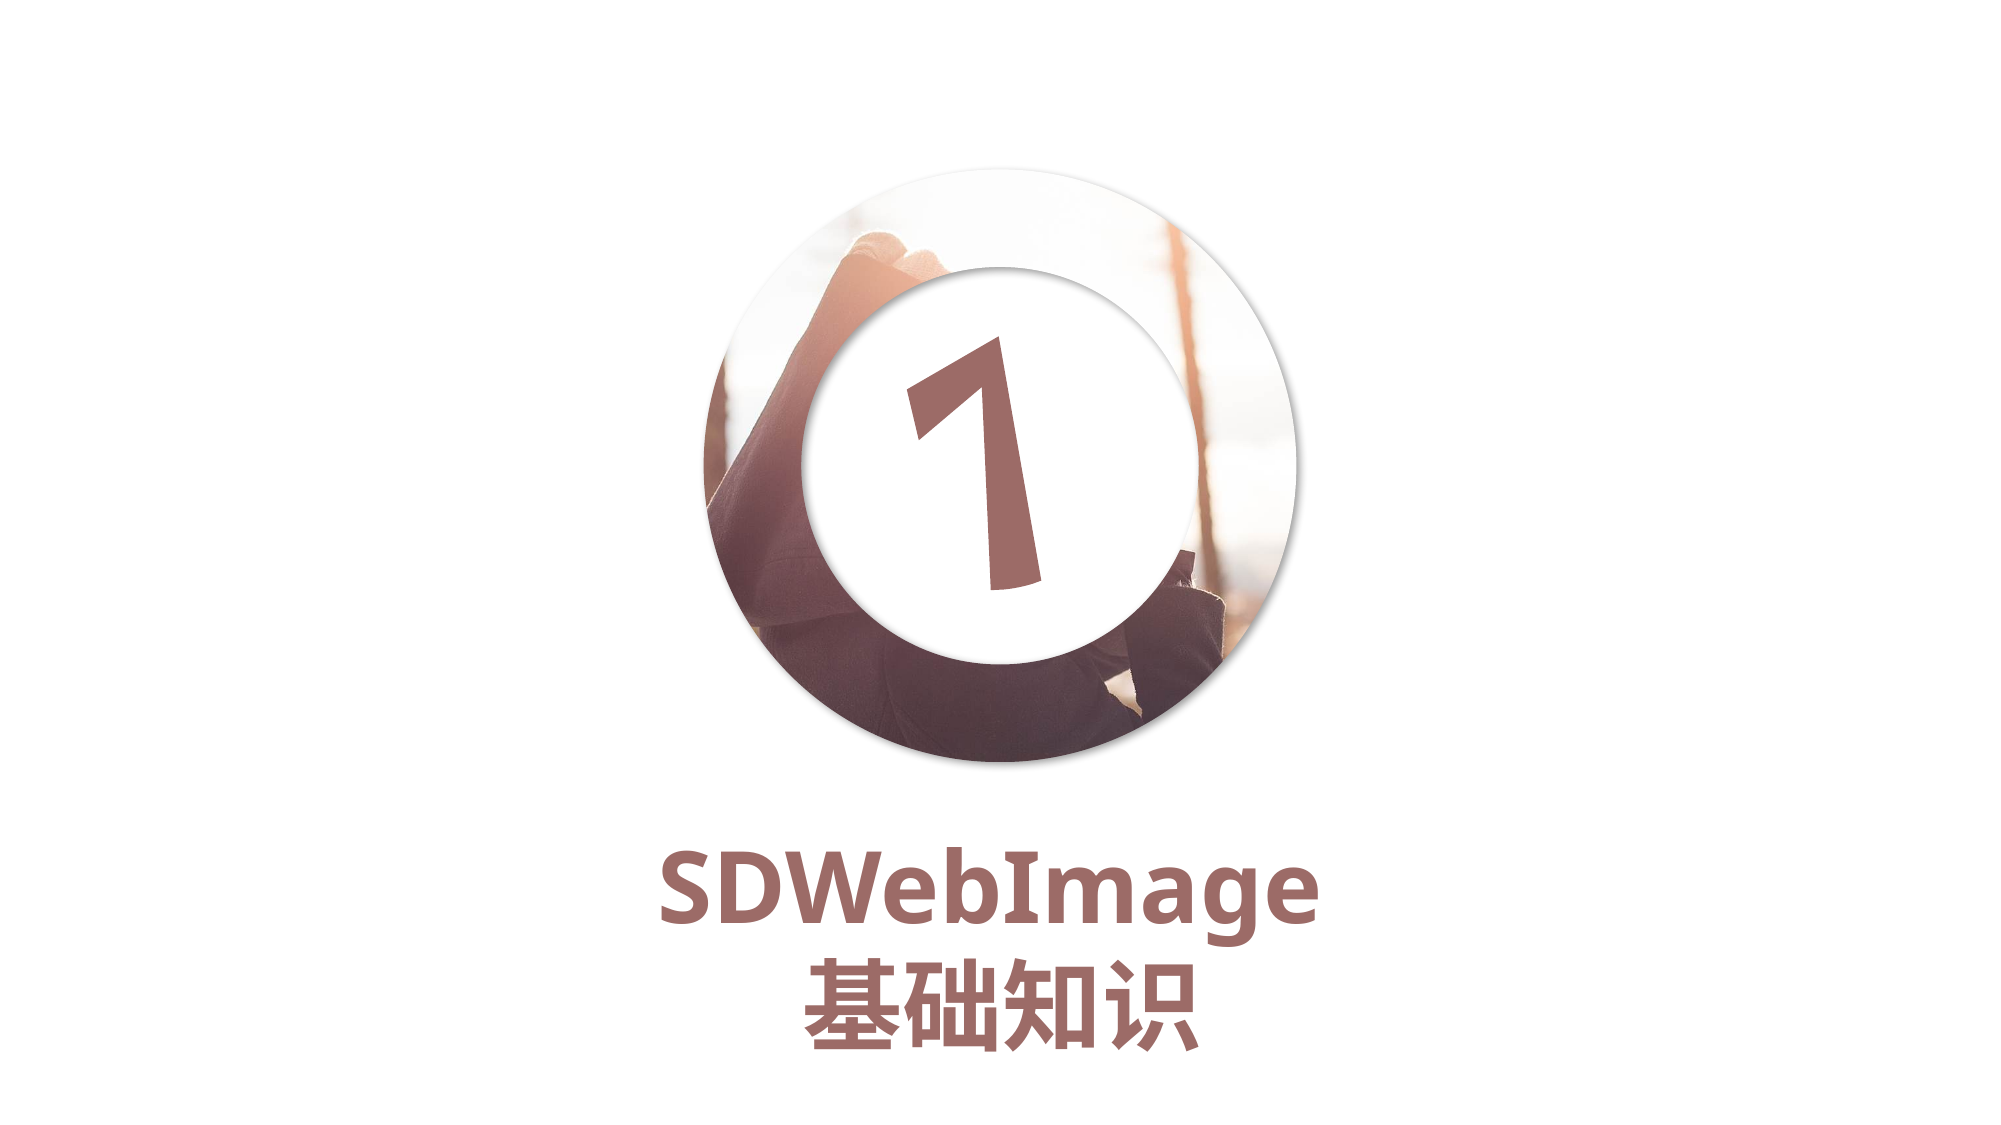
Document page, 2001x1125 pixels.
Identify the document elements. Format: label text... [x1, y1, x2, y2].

picture [703, 169, 1297, 763]
text_box SDWebImage基础知识 [633, 816, 1371, 1072]
